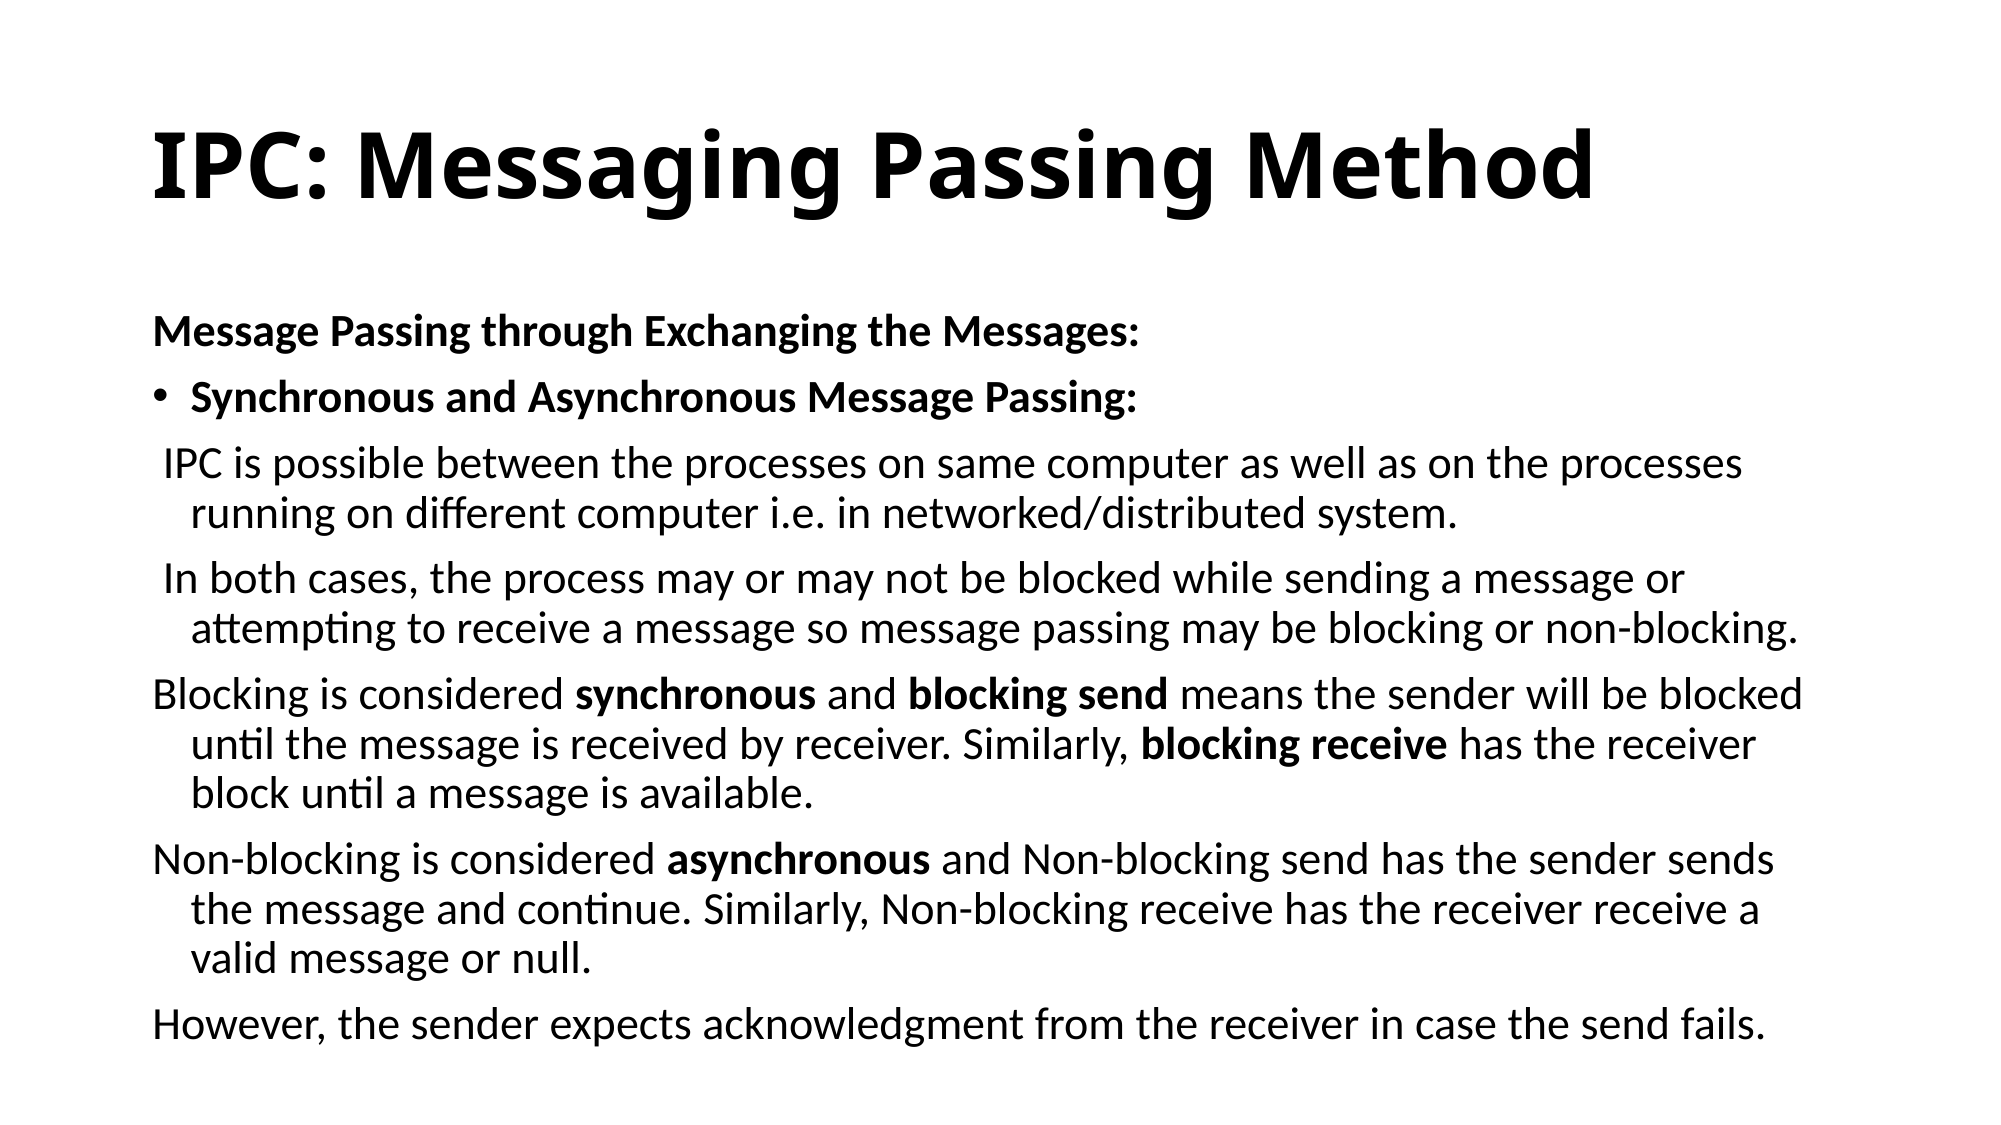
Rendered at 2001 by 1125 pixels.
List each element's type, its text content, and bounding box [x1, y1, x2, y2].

title IPC: Messaging Passing Method [137, 59, 1863, 278]
list Message Passing through Exchanging the Messages: Synchronous and Asynchronous Message Passing: IPC is possible between the processes on same computer as well as on the processes running on different computer i.e. in networked/distributed system. In both cases, the process may or may not be blocked while sending a message or attempting to receive a message so message passing may be blocking or non-blocking. Blocking is considered synchronous and blocking send means the sender will be blocked until the message is received by receiver. Similarly, blocking receive has the receiver block until a message is available. Non-blocking is considered asynchronous and Non-blocking send has the sender sends the message and continue. Similarly, Non-blocking receive has the receiver receive a valid message or null. However, the sender expects acknowledgment from the receiver in case the send fails. [137, 299, 1863, 1068]
